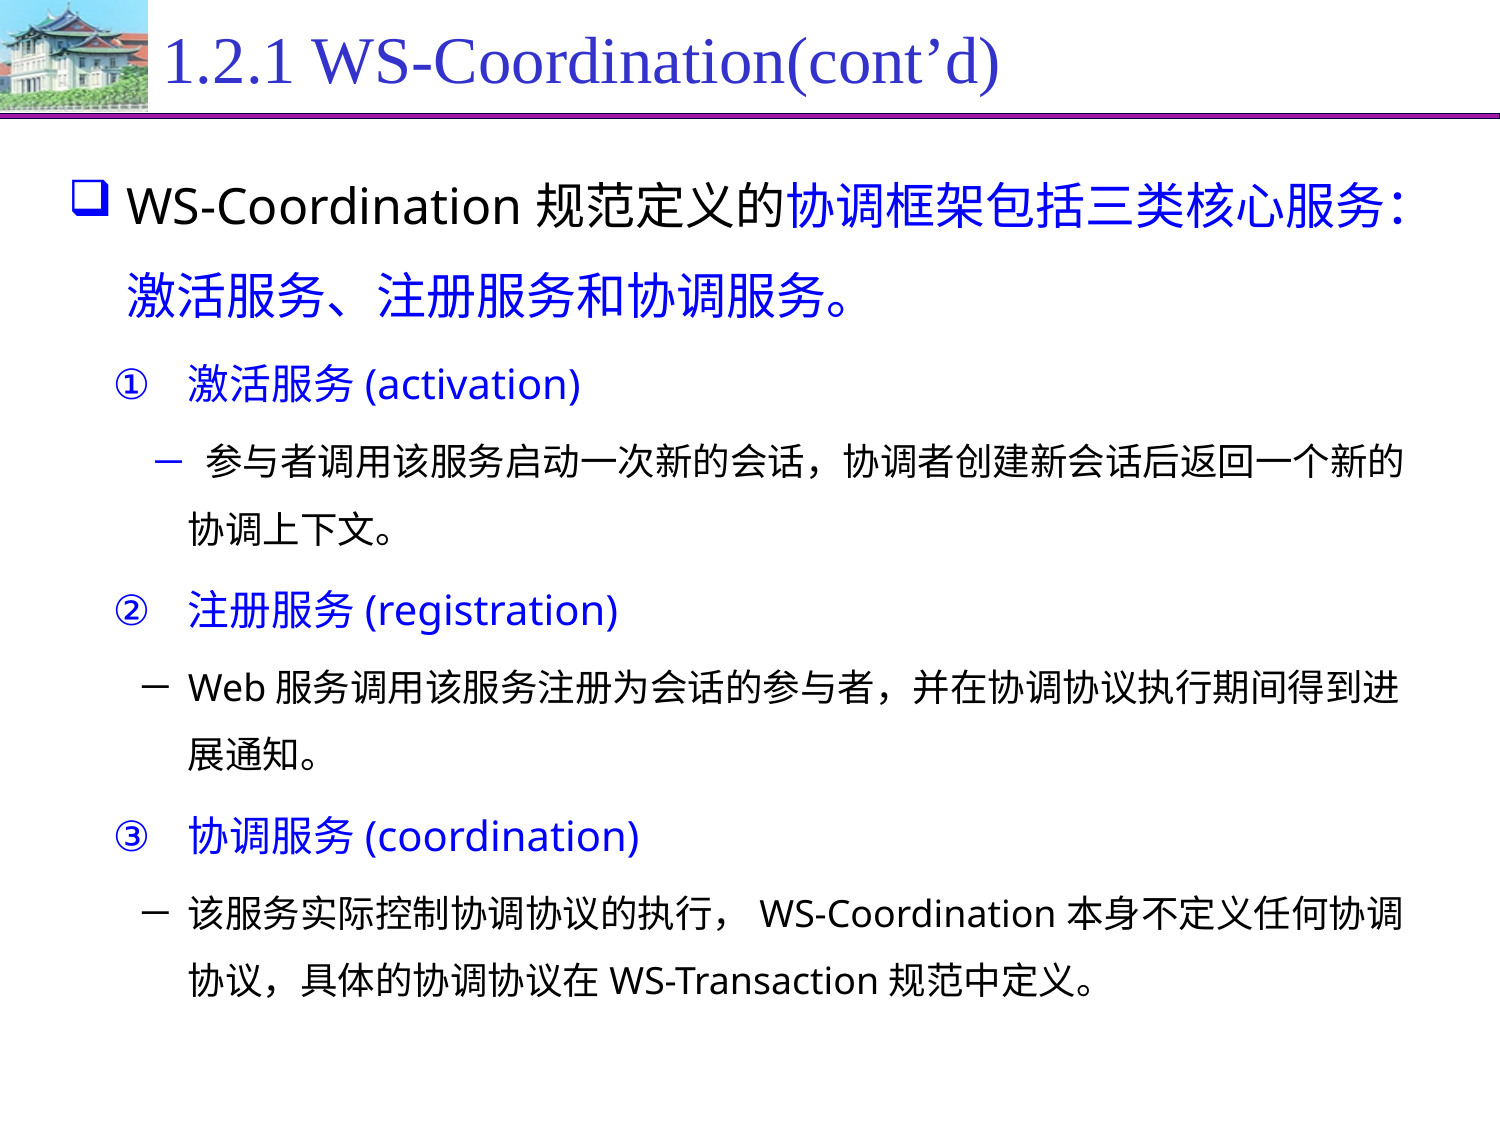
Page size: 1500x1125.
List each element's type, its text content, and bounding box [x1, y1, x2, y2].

picture [0, 0, 147, 112]
list WS-Coordination规范定义的协调框架包括三类核心服务：激活服务、注册服务和协调服务。 激活服务(activation) 参与者调用该服务启动一次新的会话，协调者创建新会话后返回一个新的协调上下文。 注册服务(registration) Web服务调用该服务注册为会话的参与者，并在协调协议执行期间得到进展通知。 协调服务(coordination) 该服务实际控制协调协议的执行，WS-Coordination本身不定义任何协调协议，具体的协调协议在WS-Transaction规范中定义。 [53, 137, 1425, 1035]
title 1.2.1 WS-Coordination(cont’d) [147, 0, 1500, 114]
